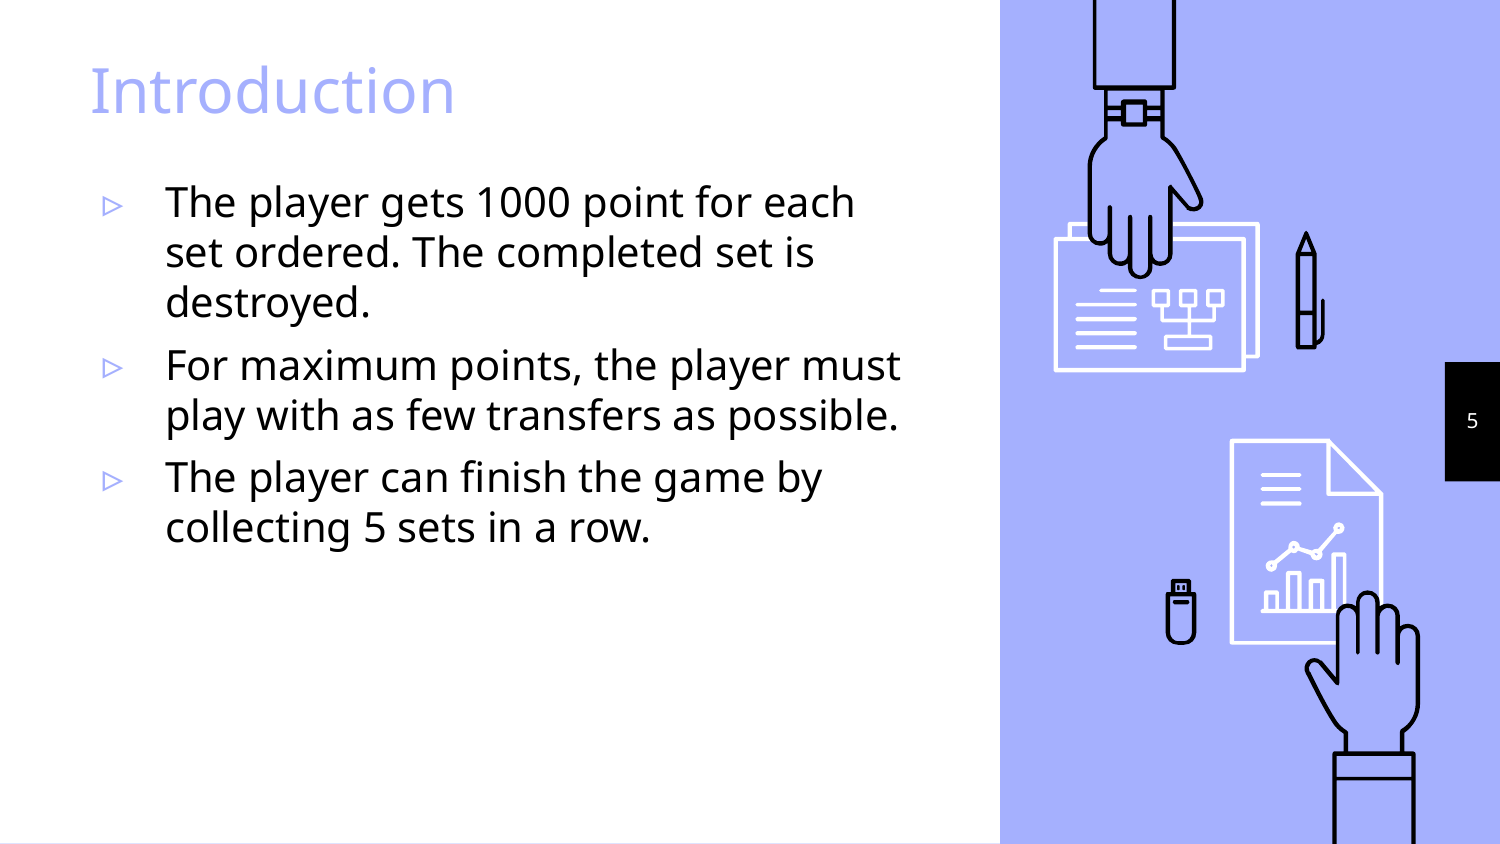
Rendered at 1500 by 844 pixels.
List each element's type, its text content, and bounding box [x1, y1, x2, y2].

slide_number 5 [1444, 362, 1500, 482]
title Introduction [75, 0, 918, 141]
list The player gets 1000 point for each set ordered. The completed set is destroyed. For maximum points, the player must play with as few transfers as possible. The player can finish the game by collecting 5 sets in a row. [75, 160, 918, 683]
